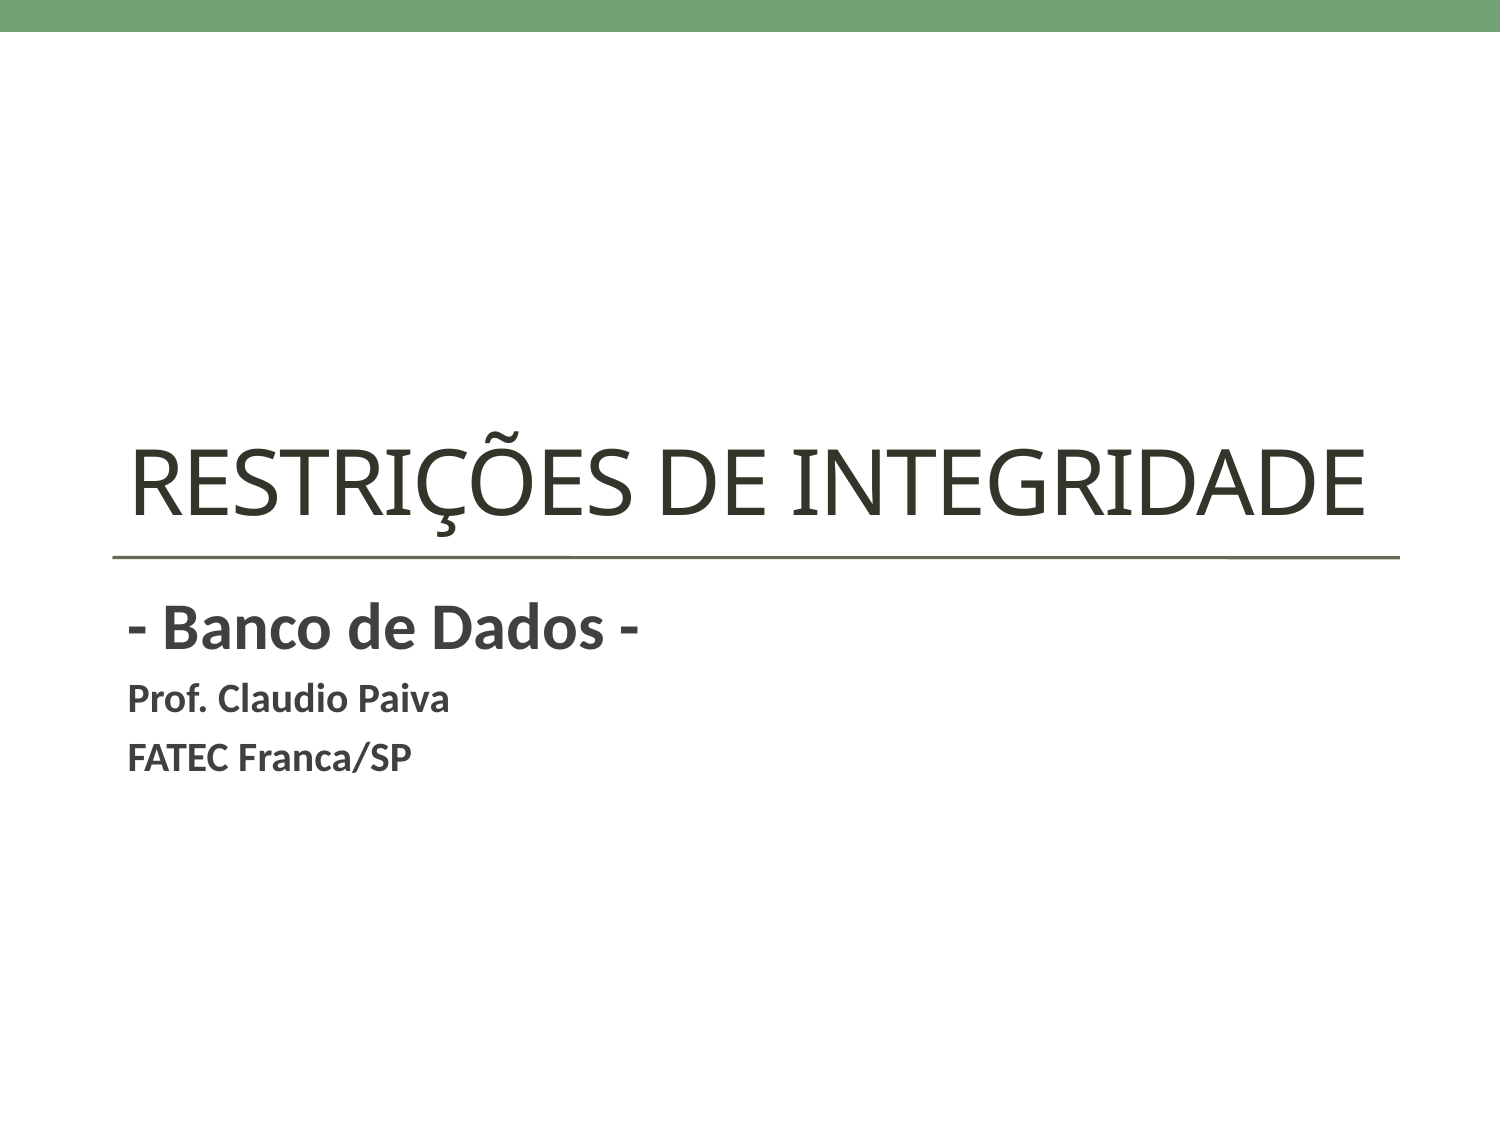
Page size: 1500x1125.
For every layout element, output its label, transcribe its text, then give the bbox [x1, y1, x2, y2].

subtitle - Banco de Dados - Prof. Claudio Paiva FATEC Franca/SP [112, 575, 1388, 1035]
title Restrições de integridade [112, 224, 1400, 542]
